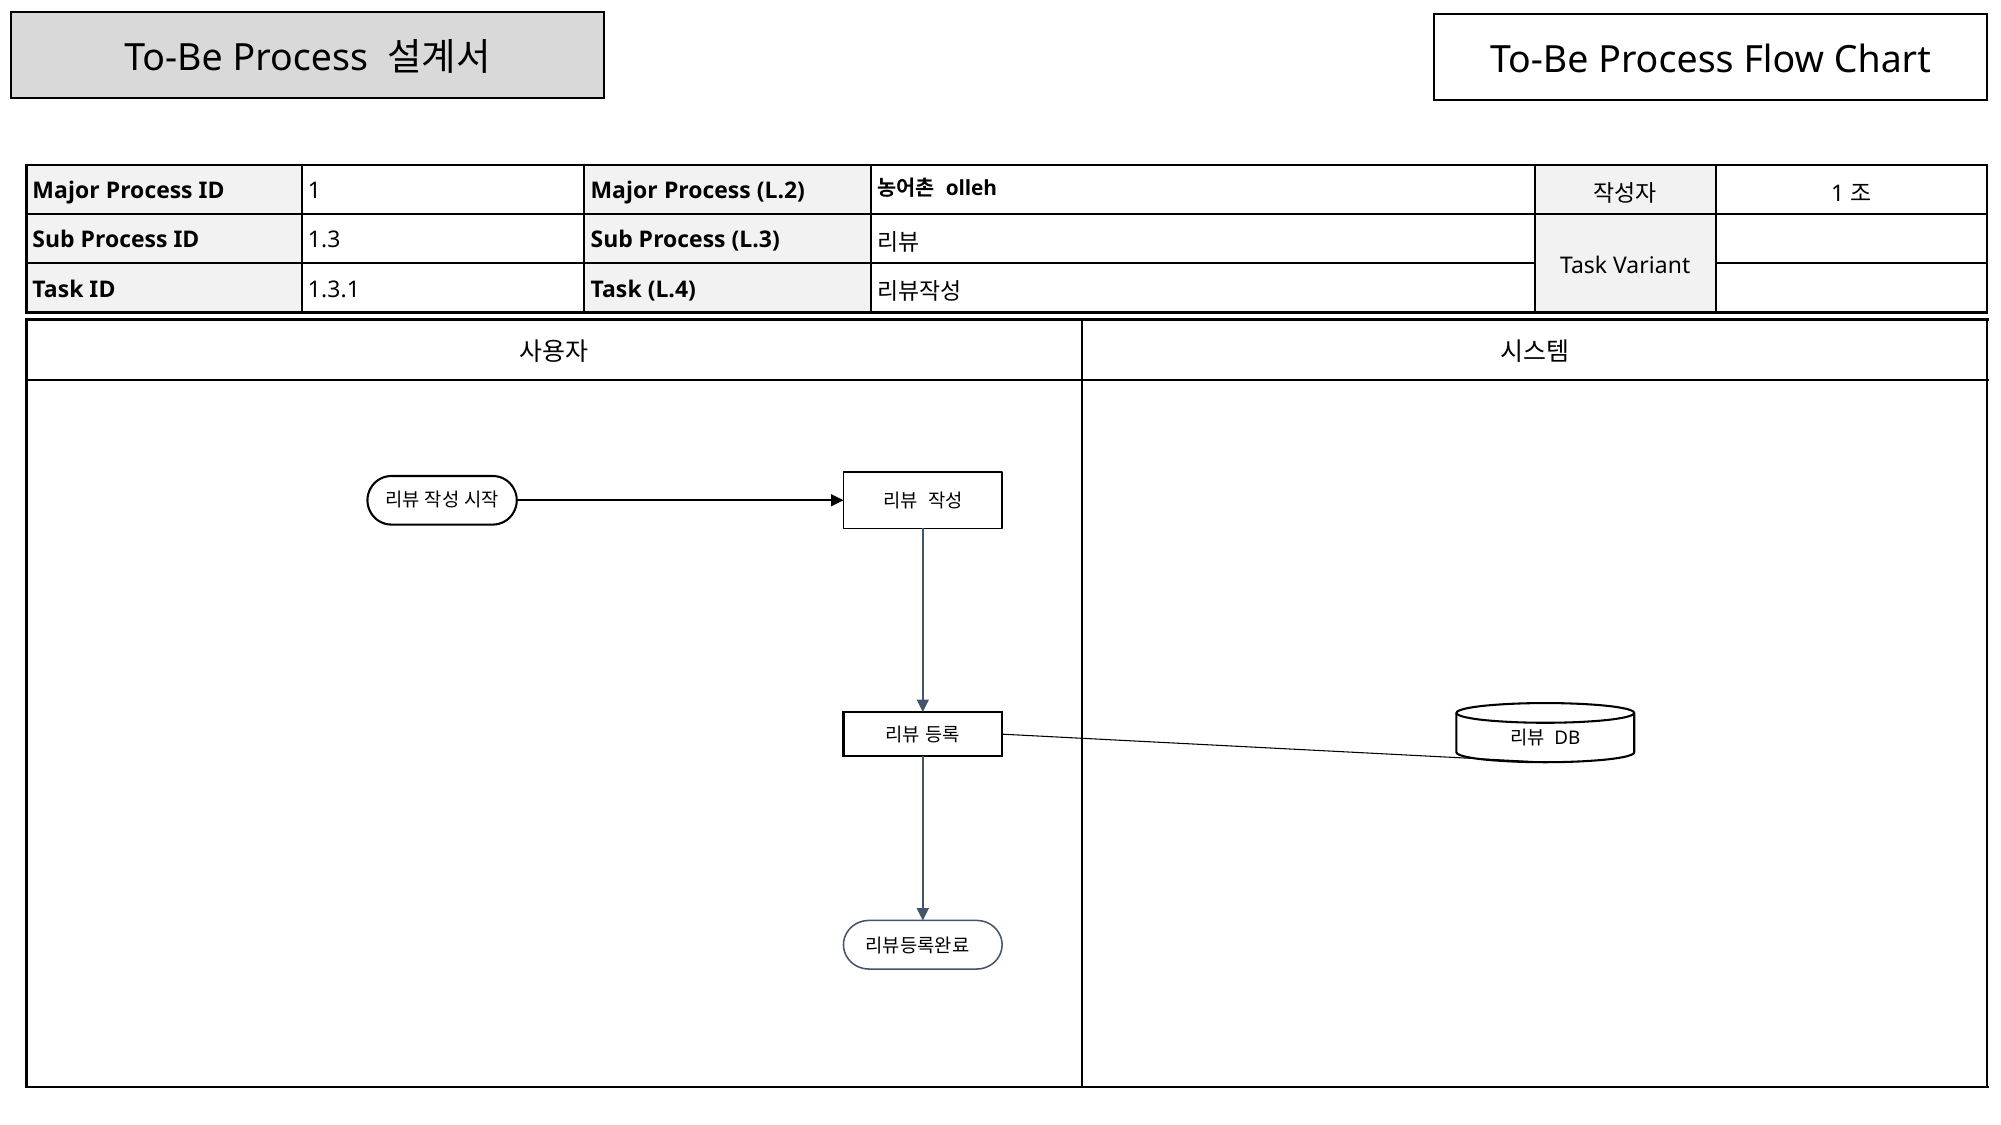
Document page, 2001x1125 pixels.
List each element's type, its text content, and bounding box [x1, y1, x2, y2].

text_box 리뷰 등록 [843, 712, 1003, 757]
table_cell 1.3 [303, 215, 583, 262]
table_cell 리뷰작성 [872, 264, 1534, 311]
table_cell Task ID [28, 264, 301, 311]
table_header 1조 [1717, 166, 1986, 213]
table_cell [1717, 215, 1986, 262]
text_box 리뷰등록완료 [843, 920, 1003, 970]
table_header 사용자 [28, 321, 1081, 379]
table_cell [1083, 381, 1986, 1086]
table_cell 리뷰 [872, 215, 1534, 262]
table_header Major Process (L.2) [585, 166, 870, 213]
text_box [10, 12, 1988, 100]
table_cell Task Variant [1536, 215, 1715, 311]
table_cell 1.3.1 [303, 264, 583, 311]
table_header 농어촌 olleh [872, 166, 1534, 213]
text_box 리뷰 DB [1456, 703, 1635, 763]
table_cell Sub Process ID [28, 215, 301, 262]
table_header 1 [303, 166, 583, 213]
text_box 리뷰 작성 시작 [367, 475, 517, 525]
table_header 시스템 [1083, 321, 1986, 379]
table_header Major Process ID [28, 166, 301, 213]
text_box 리뷰 작성 [843, 472, 1003, 529]
table_cell Sub Process (L.3) [585, 215, 870, 262]
table_cell Task (L.4) [585, 264, 870, 311]
table_cell [1717, 264, 1986, 311]
table_cell [28, 381, 1081, 1086]
table_header 작성자 [1536, 166, 1715, 213]
